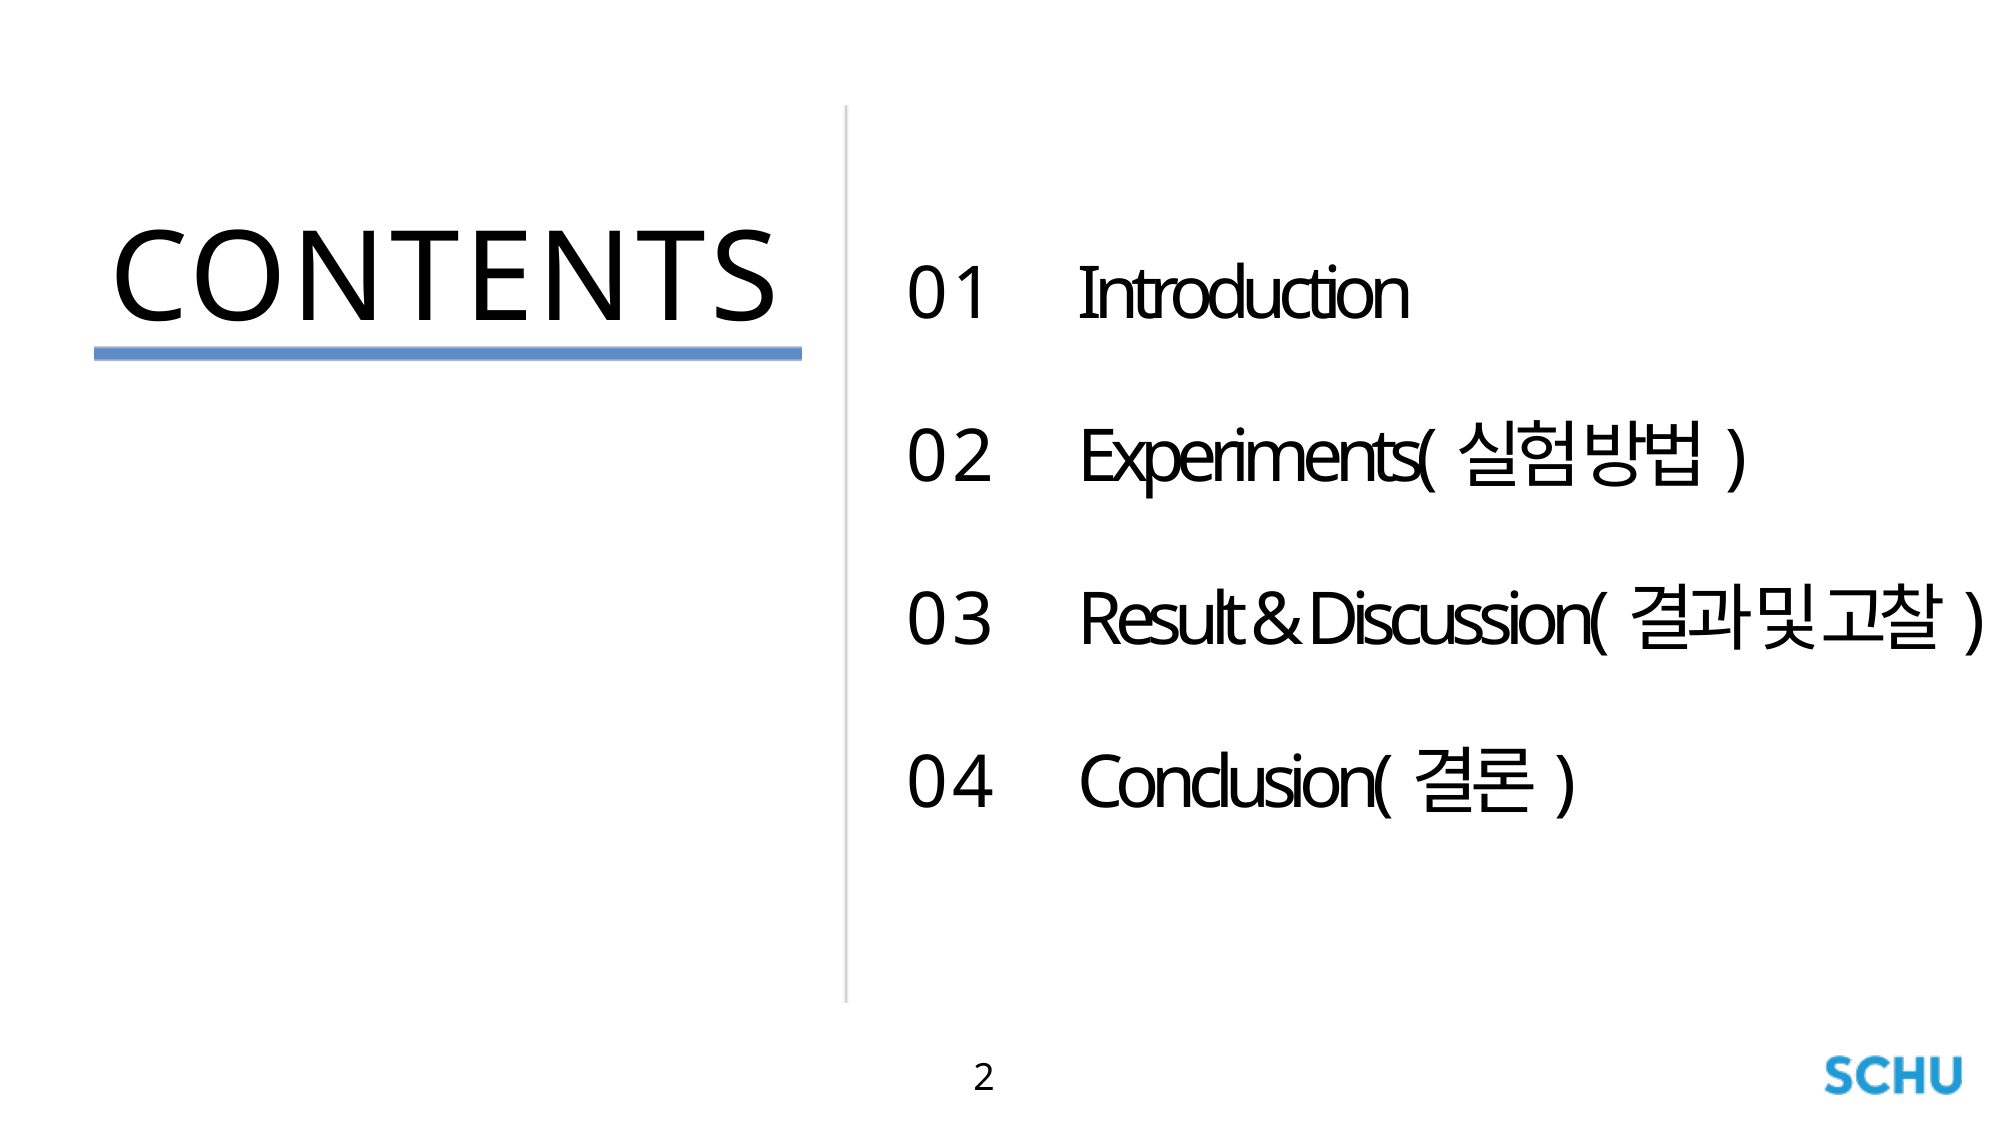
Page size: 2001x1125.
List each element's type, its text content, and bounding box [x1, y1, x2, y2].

text_box Introduction [1063, 238, 2000, 341]
text_box 04 [891, 727, 1042, 830]
text_box 03 [891, 564, 1042, 667]
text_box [842, 105, 850, 1004]
picture [1814, 1045, 1973, 1106]
text_box Result & Discussion(결과 및 고찰) [1063, 564, 2000, 667]
text_box 02 [891, 401, 1042, 504]
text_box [94, 328, 802, 380]
text_box CONTENTS [94, 187, 802, 328]
text_box Conclusion(결론) [1063, 727, 2000, 830]
text_box Experiments(실험 방법) [1063, 401, 2000, 504]
slide_number 2 [958, 1045, 1042, 1106]
text_box 01 [891, 238, 1042, 341]
